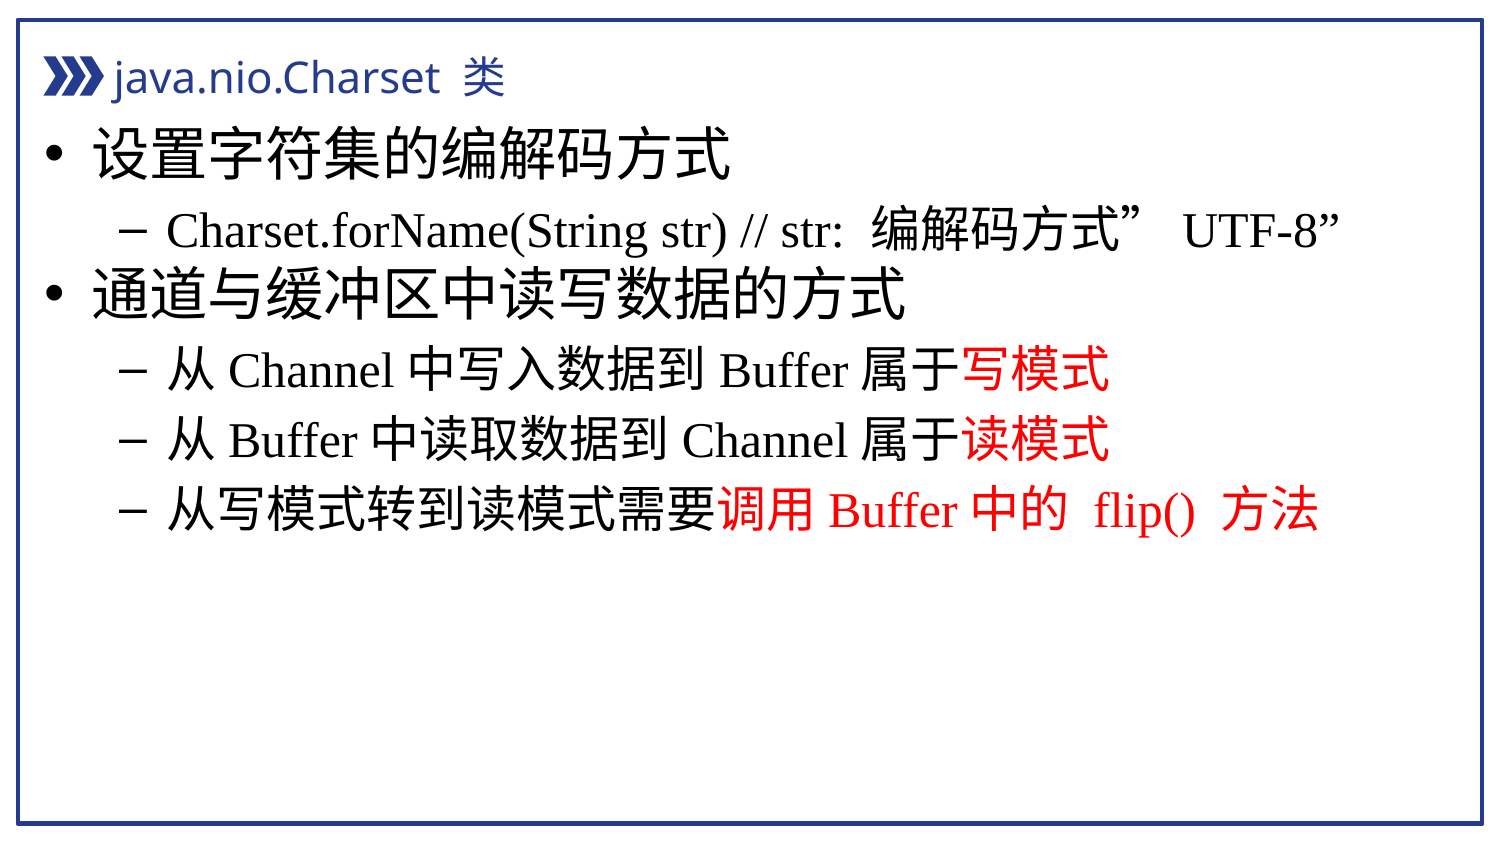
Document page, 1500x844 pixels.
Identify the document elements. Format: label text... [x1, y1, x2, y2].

text_box [16, 18, 1484, 826]
text_box 设置字符集的编解码方式 Charset.forName(String str) // str: 编解码方式”UTF-8” 通道与缓冲区中读写数据的方式 从Channel中写入数据到Buffer属于写模式 从Buffer中读取数据到Channel属于读模式 从写模式转到读模式需要调用Buffer中的 flip() 方法 [29, 109, 1483, 545]
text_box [43, 41, 512, 111]
